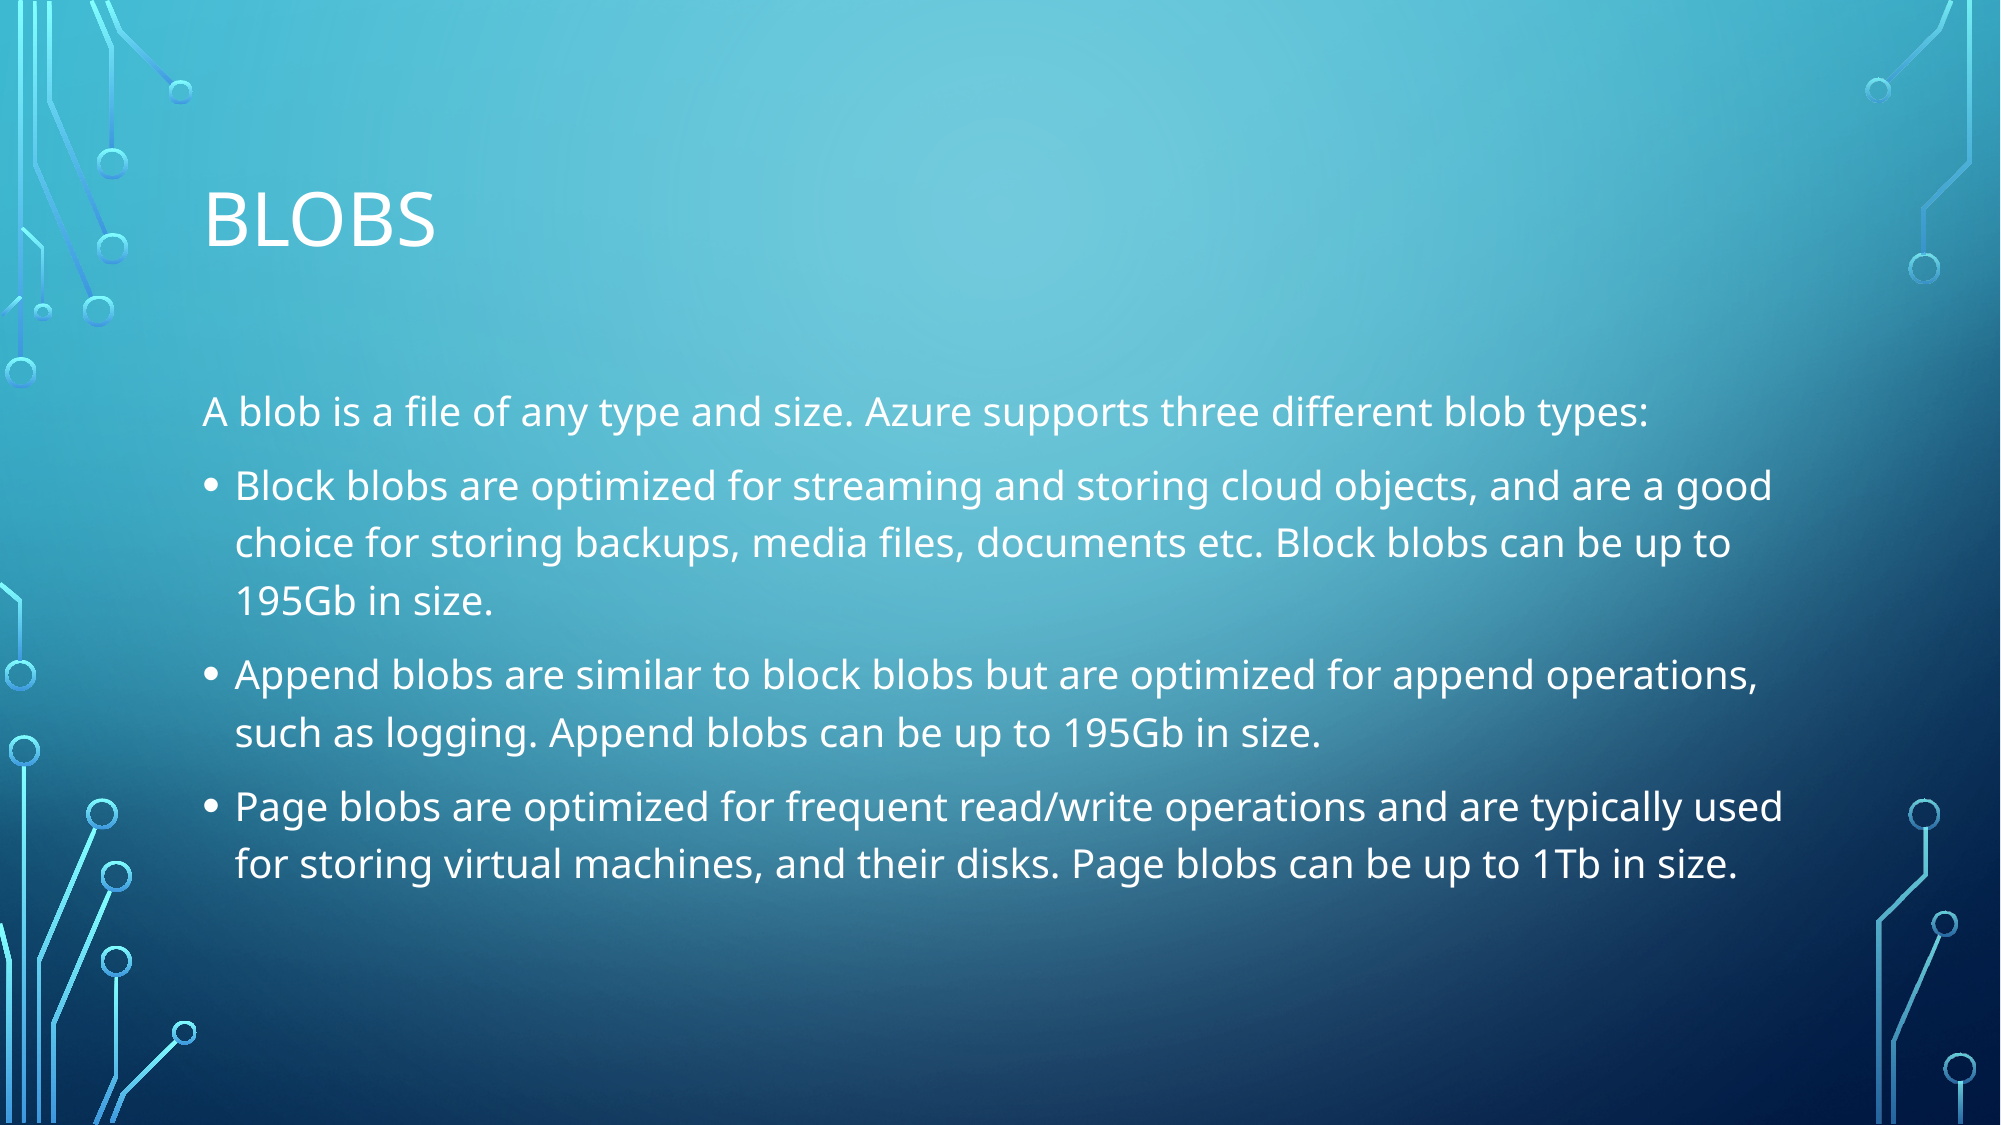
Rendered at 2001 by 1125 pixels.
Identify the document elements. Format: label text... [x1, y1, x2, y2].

list A blob is a file of any type and size. Azure supports three different blob types: Block blobs are optimized for streaming and storing cloud objects, and are a good choice for storing backups, media files, documents etc. Block blobs can be up to 195Gb in size. Append blobs are similar to block blobs but are optimized for append operations, such as logging. Append blobs can be up to 195Gb in size. Page blobs are optimized for frequent read/write operations and are typically used for storing virtual machines, and their disks. Page blobs can be up to 1Tb in size. [187, 369, 1813, 950]
title Blobs [187, 101, 1813, 344]
